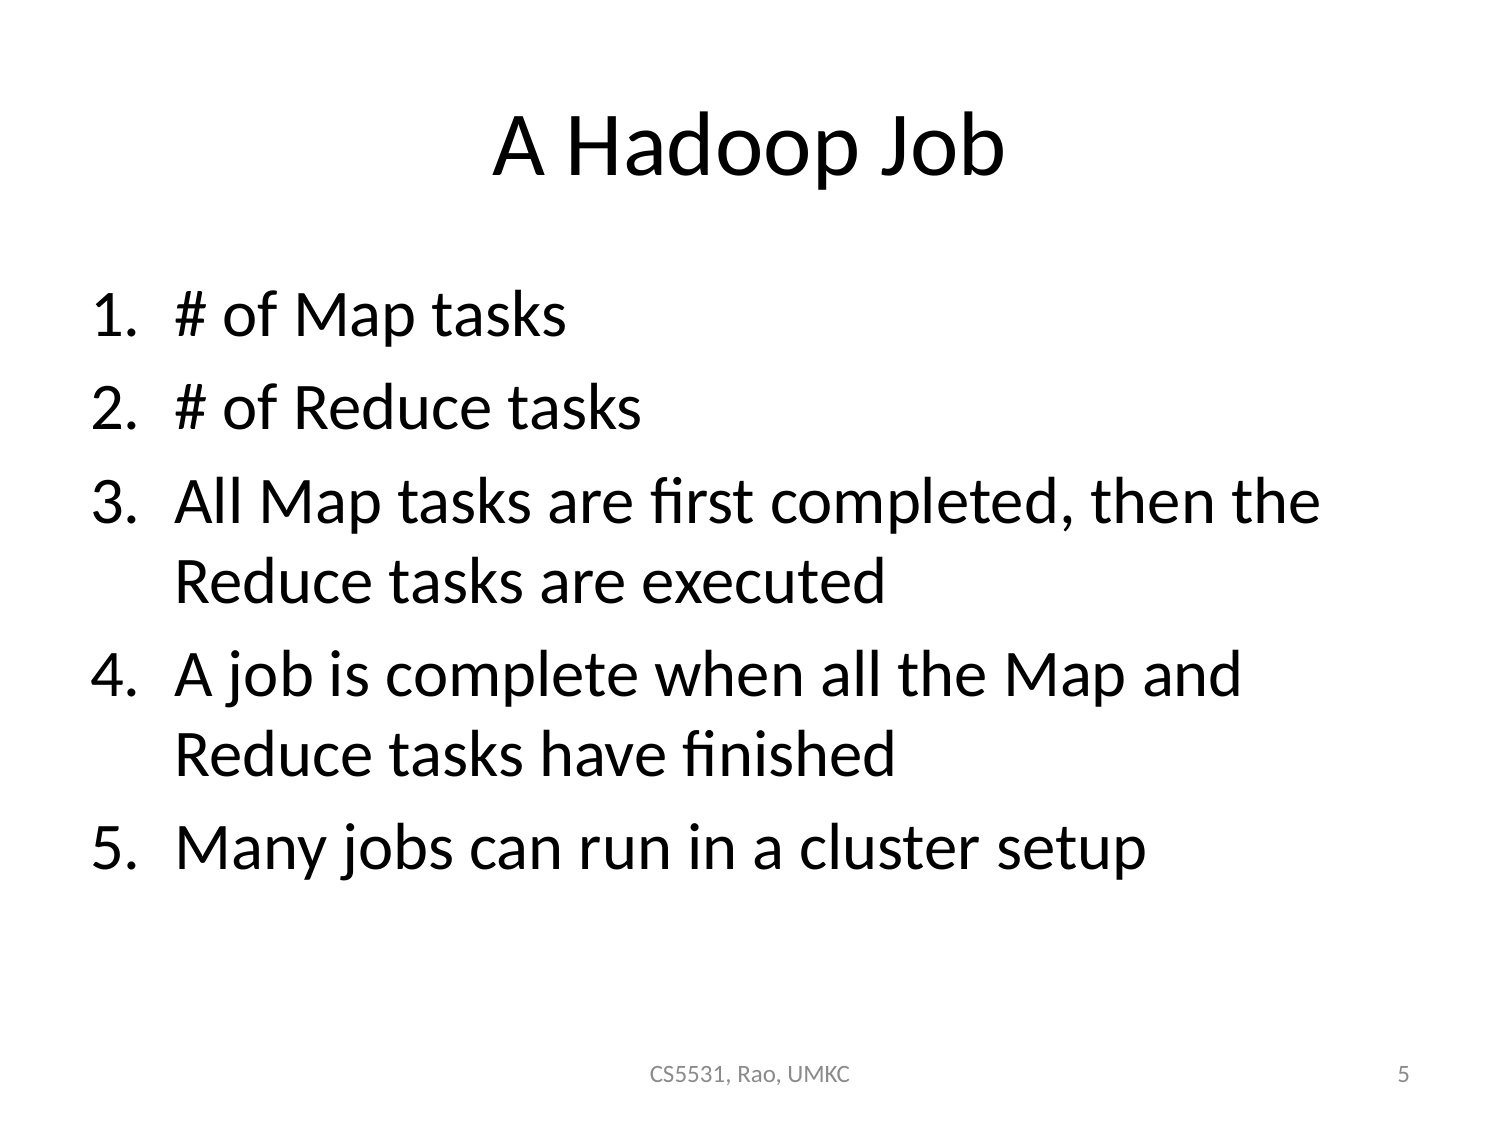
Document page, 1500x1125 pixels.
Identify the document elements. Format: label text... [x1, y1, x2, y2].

footer CS5531, Rao, UMKC [512, 1042, 988, 1103]
list # of Map tasks # of Reduce tasks All Map tasks are first completed, then the Reduce tasks are executed A job is complete when all the Map and Reduce tasks have finished Many jobs can run in a cluster setup [75, 262, 1425, 1005]
title A Hadoop Job [75, 45, 1425, 233]
slide_number 5 [1074, 1042, 1425, 1103]
